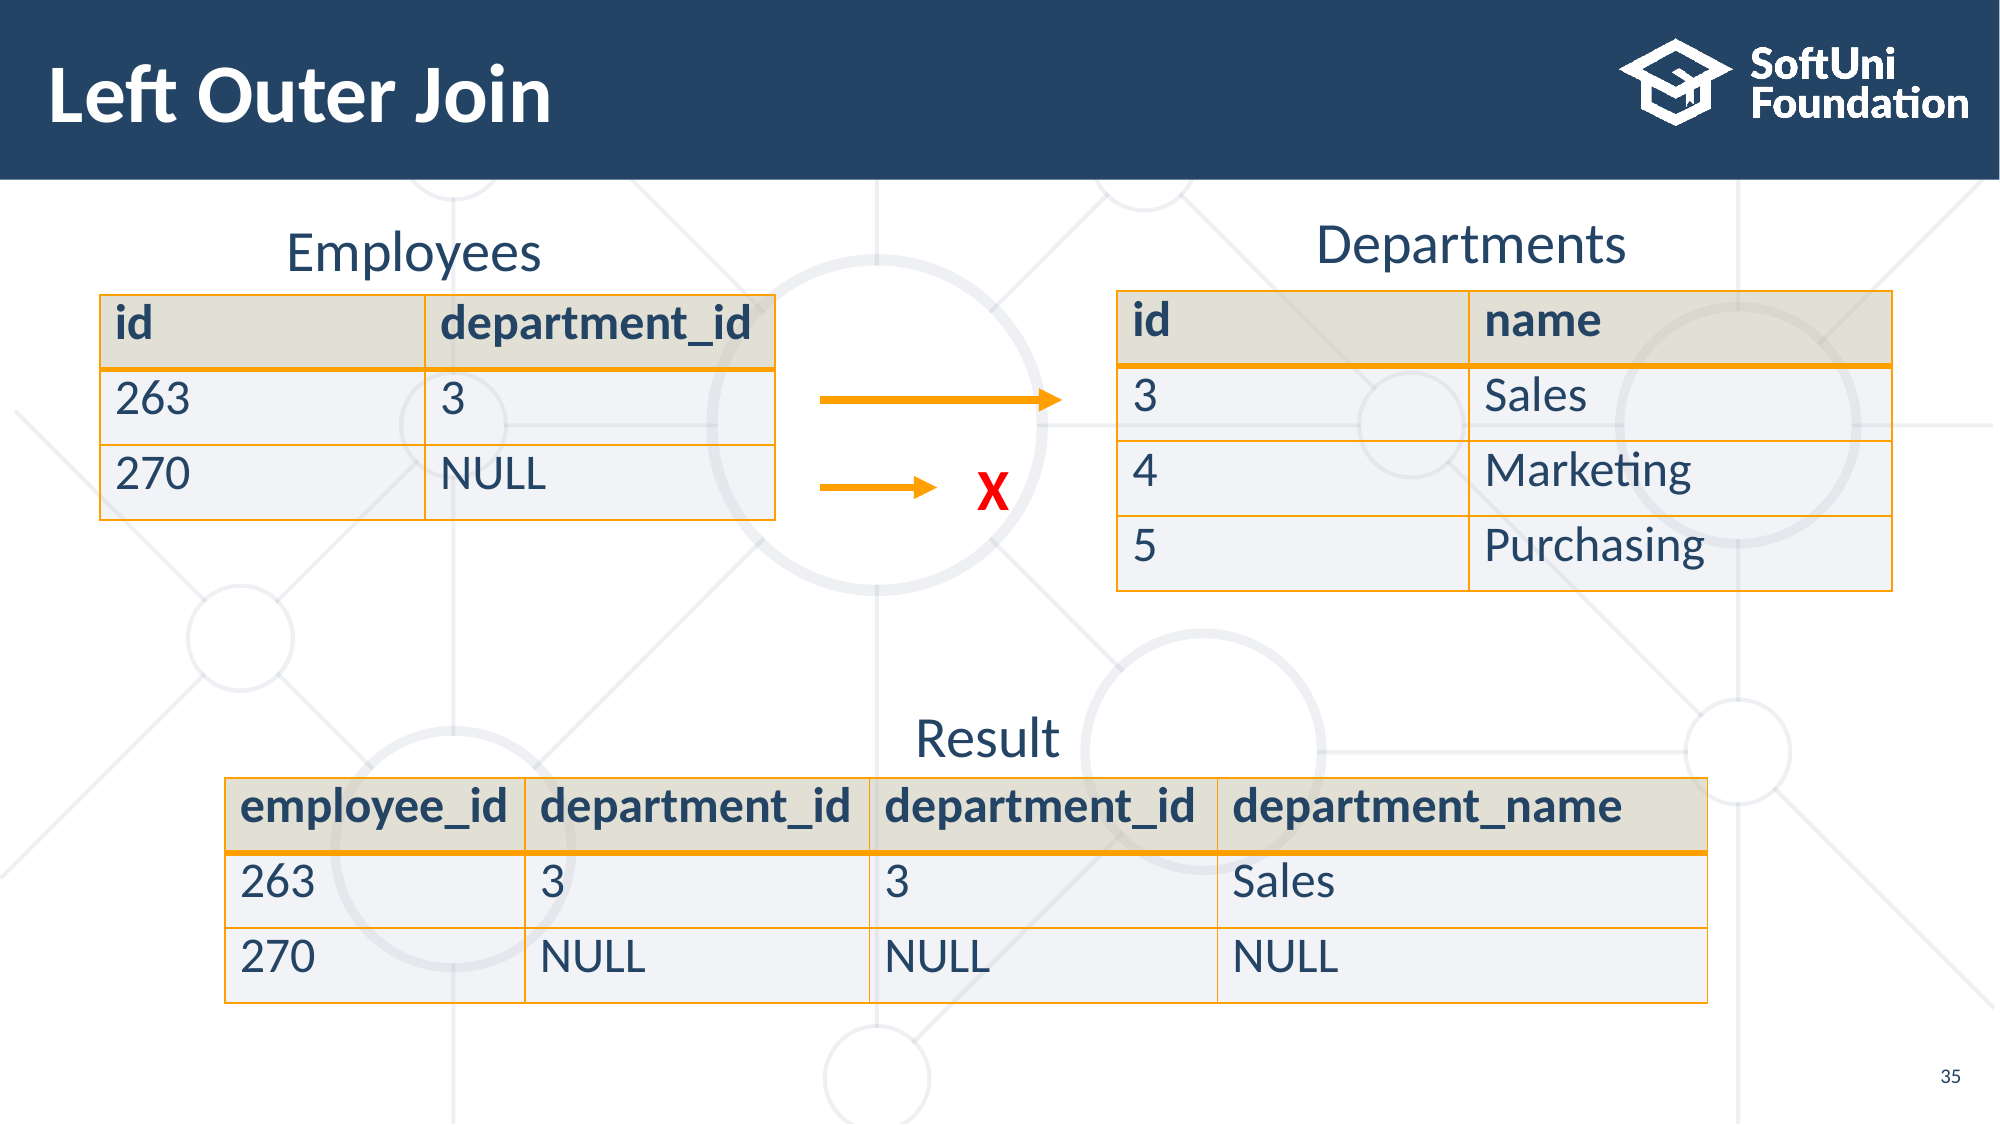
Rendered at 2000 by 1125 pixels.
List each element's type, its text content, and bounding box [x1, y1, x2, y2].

title Left Outer Join [31, 16, 1591, 162]
table_header employee_id [226, 779, 524, 850]
text_box Departments [1301, 197, 1643, 283]
table_cell 3 [526, 856, 869, 927]
table_cell 270 [101, 446, 424, 519]
text_box X [962, 444, 1025, 530]
table_header department_name [1218, 779, 1707, 850]
table_header department_id [426, 296, 774, 367]
table_cell 4 [1118, 442, 1468, 515]
table_header department_id [870, 779, 1217, 850]
table_cell NULL [870, 929, 1217, 1002]
table_cell 3 [1118, 369, 1468, 440]
table_header name [1470, 292, 1891, 363]
table_cell Sales [1470, 369, 1891, 440]
table_cell 3 [426, 372, 774, 444]
table_cell 270 [226, 929, 524, 1002]
table_cell 263 [226, 856, 524, 927]
table_cell Purchasing [1470, 517, 1891, 590]
table_cell 3 [870, 856, 1217, 927]
text_box Result [901, 691, 1077, 777]
table_header department_id [526, 779, 869, 850]
table_cell Sales [1218, 856, 1707, 927]
table_cell NULL [1218, 929, 1707, 1002]
table_cell NULL [426, 446, 774, 519]
slide_number 35 [1896, 1049, 1968, 1101]
table_cell NULL [526, 929, 869, 1002]
text_box Employees [271, 205, 557, 290]
table_cell Marketing [1470, 442, 1891, 515]
table_header id [101, 296, 424, 367]
picture [1618, 38, 1968, 126]
table_cell 5 [1118, 517, 1468, 590]
table_cell 263 [101, 372, 424, 444]
table_header id [1118, 292, 1468, 363]
